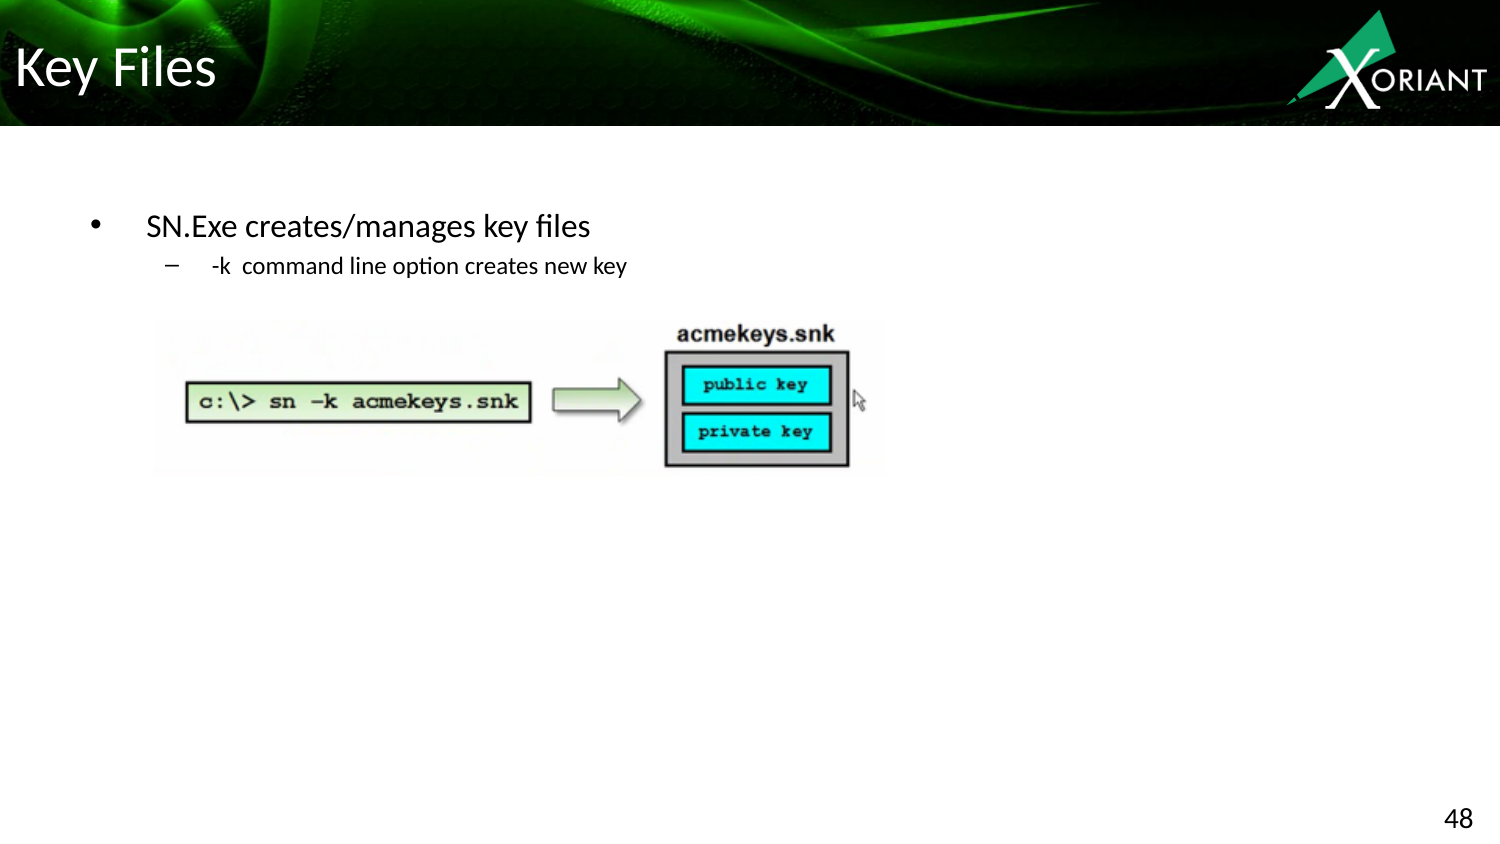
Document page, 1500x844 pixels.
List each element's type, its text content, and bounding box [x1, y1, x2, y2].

picture [153, 320, 887, 476]
title Key Files [0, 0, 1268, 126]
slide_number 48 [1429, 792, 1499, 842]
list SN.Exe creates/manages key files -k command line option creates new key [75, 196, 1425, 754]
picture [1268, 0, 1500, 126]
